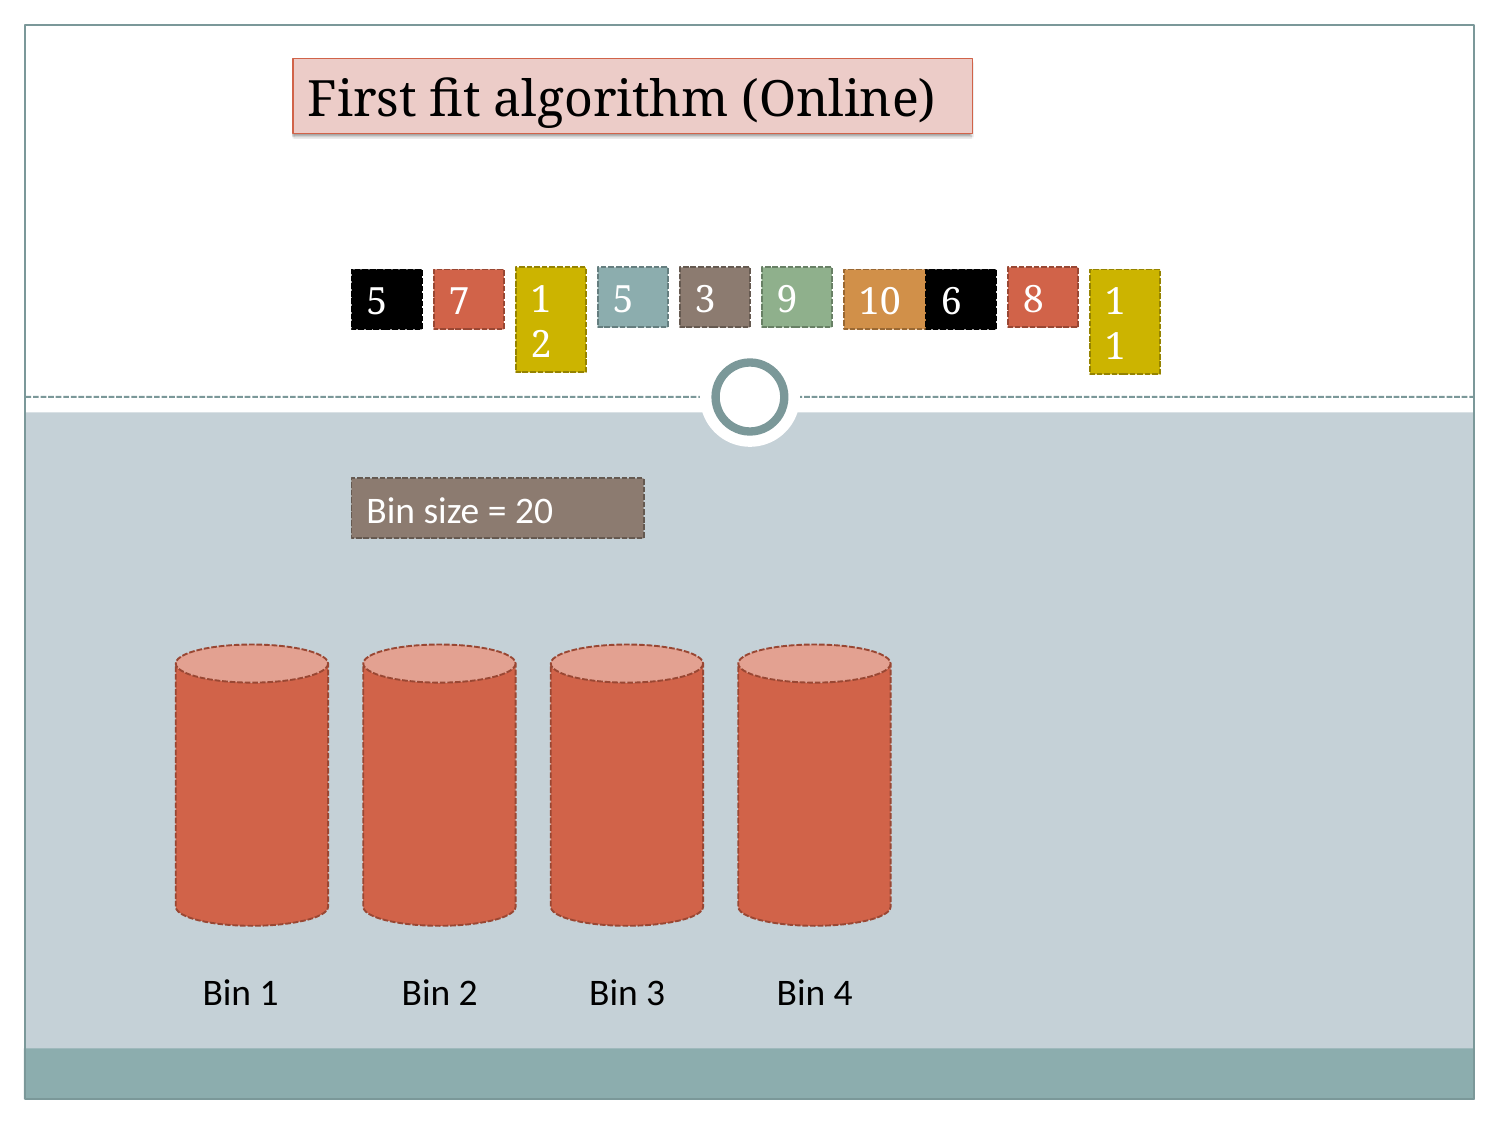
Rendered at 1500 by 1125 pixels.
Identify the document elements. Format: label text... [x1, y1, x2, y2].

text_box Bin 3 [574, 960, 692, 1021]
text_box First fit algorithm (Online) [292, 58, 973, 134]
text_box [175, 647, 329, 926]
text_box Bin 1 [187, 960, 305, 1021]
text_box 5 [597, 267, 668, 328]
text_box [738, 654, 891, 926]
text_box 12 [515, 267, 586, 373]
text_box 3 [679, 267, 750, 328]
text_box 6 [925, 269, 997, 330]
text_box [550, 647, 704, 926]
text_box 10 [843, 269, 925, 330]
text_box 11 [1089, 269, 1161, 375]
text_box [363, 654, 516, 926]
text_box 9 [761, 267, 832, 328]
text_box 8 [1007, 267, 1079, 328]
text_box Bin 4 [761, 960, 879, 1021]
text_box Bin size = 20 [351, 478, 644, 539]
text_box 7 [433, 269, 504, 330]
text_box 5 [351, 269, 422, 330]
text_box Bin 2 [386, 960, 504, 1021]
